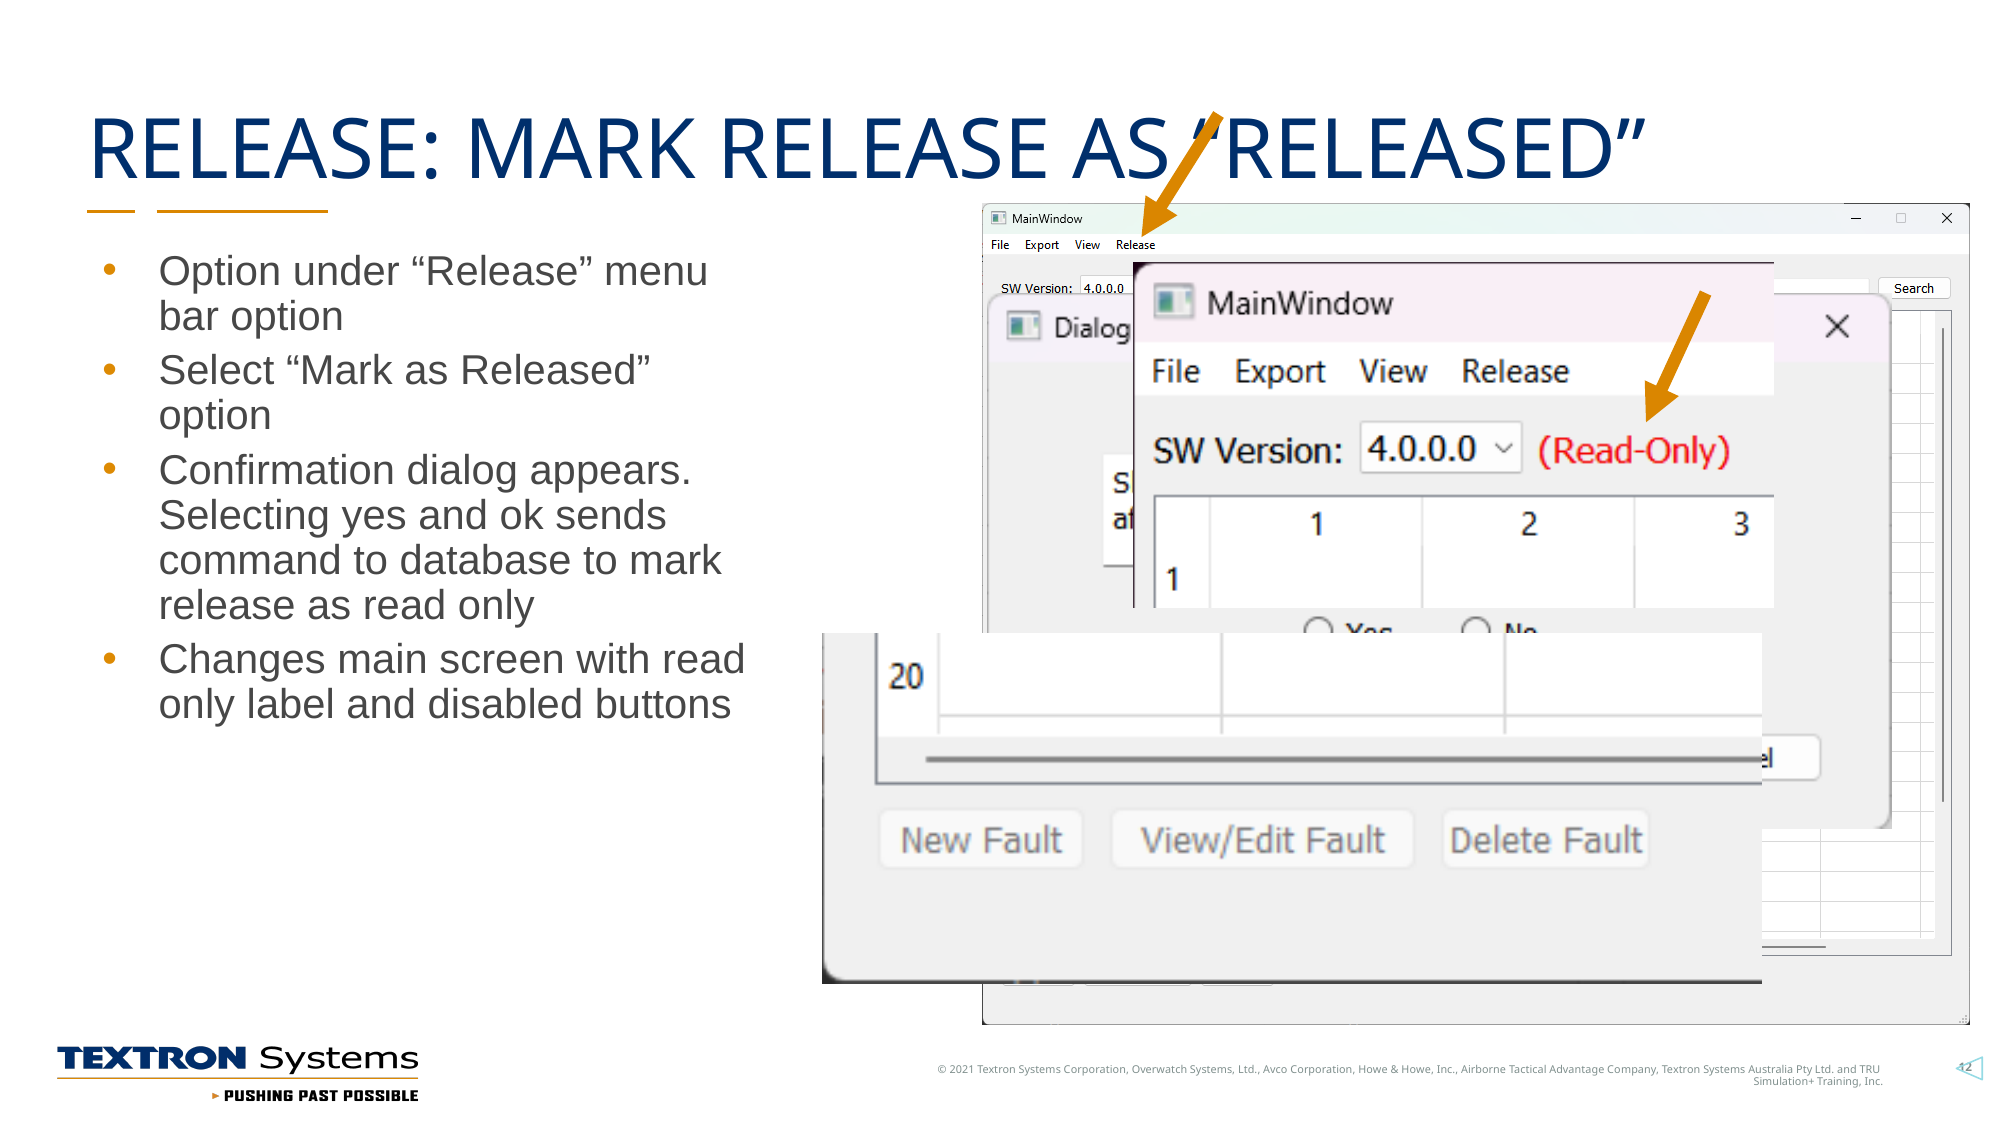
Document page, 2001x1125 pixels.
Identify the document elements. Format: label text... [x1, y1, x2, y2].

title Release: mark release as “released” [87, 94, 1938, 196]
text_box Option under “Release” menu bar option Select “Mark as Released” option Confirmation dialog appears. Selecting yes and ok sends command to database to mark release as read only Changes main screen with read only label and disabled buttons [87, 241, 772, 792]
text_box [1141, 114, 1219, 238]
picture [821, 203, 1970, 1025]
picture [30, 1027, 445, 1120]
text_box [1645, 292, 1706, 423]
